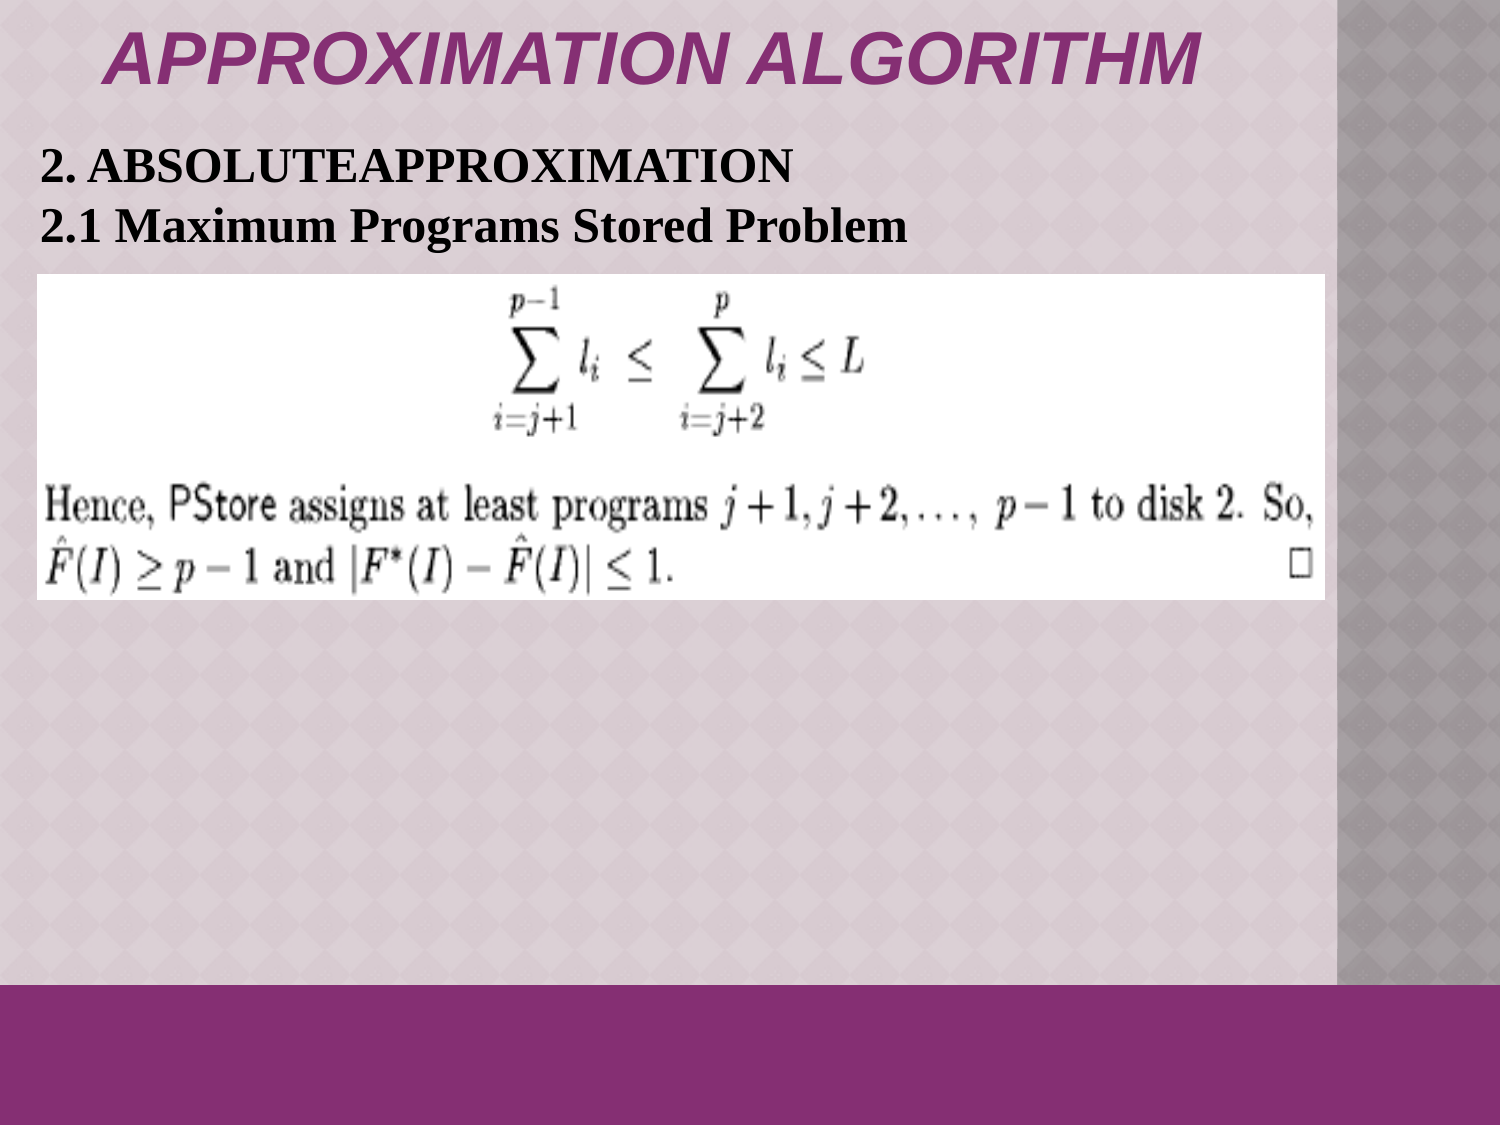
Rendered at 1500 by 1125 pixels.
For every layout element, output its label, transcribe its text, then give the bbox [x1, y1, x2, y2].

text_box [0, 985, 1500, 1125]
text_box APPROXIMATION ALGORITHM [0, 0, 1325, 100]
text_box 2. ABSOLUTEAPPROXIMATION 2.1 Maximum Programs Stored Problem [24, 124, 1325, 260]
picture [37, 274, 1326, 601]
